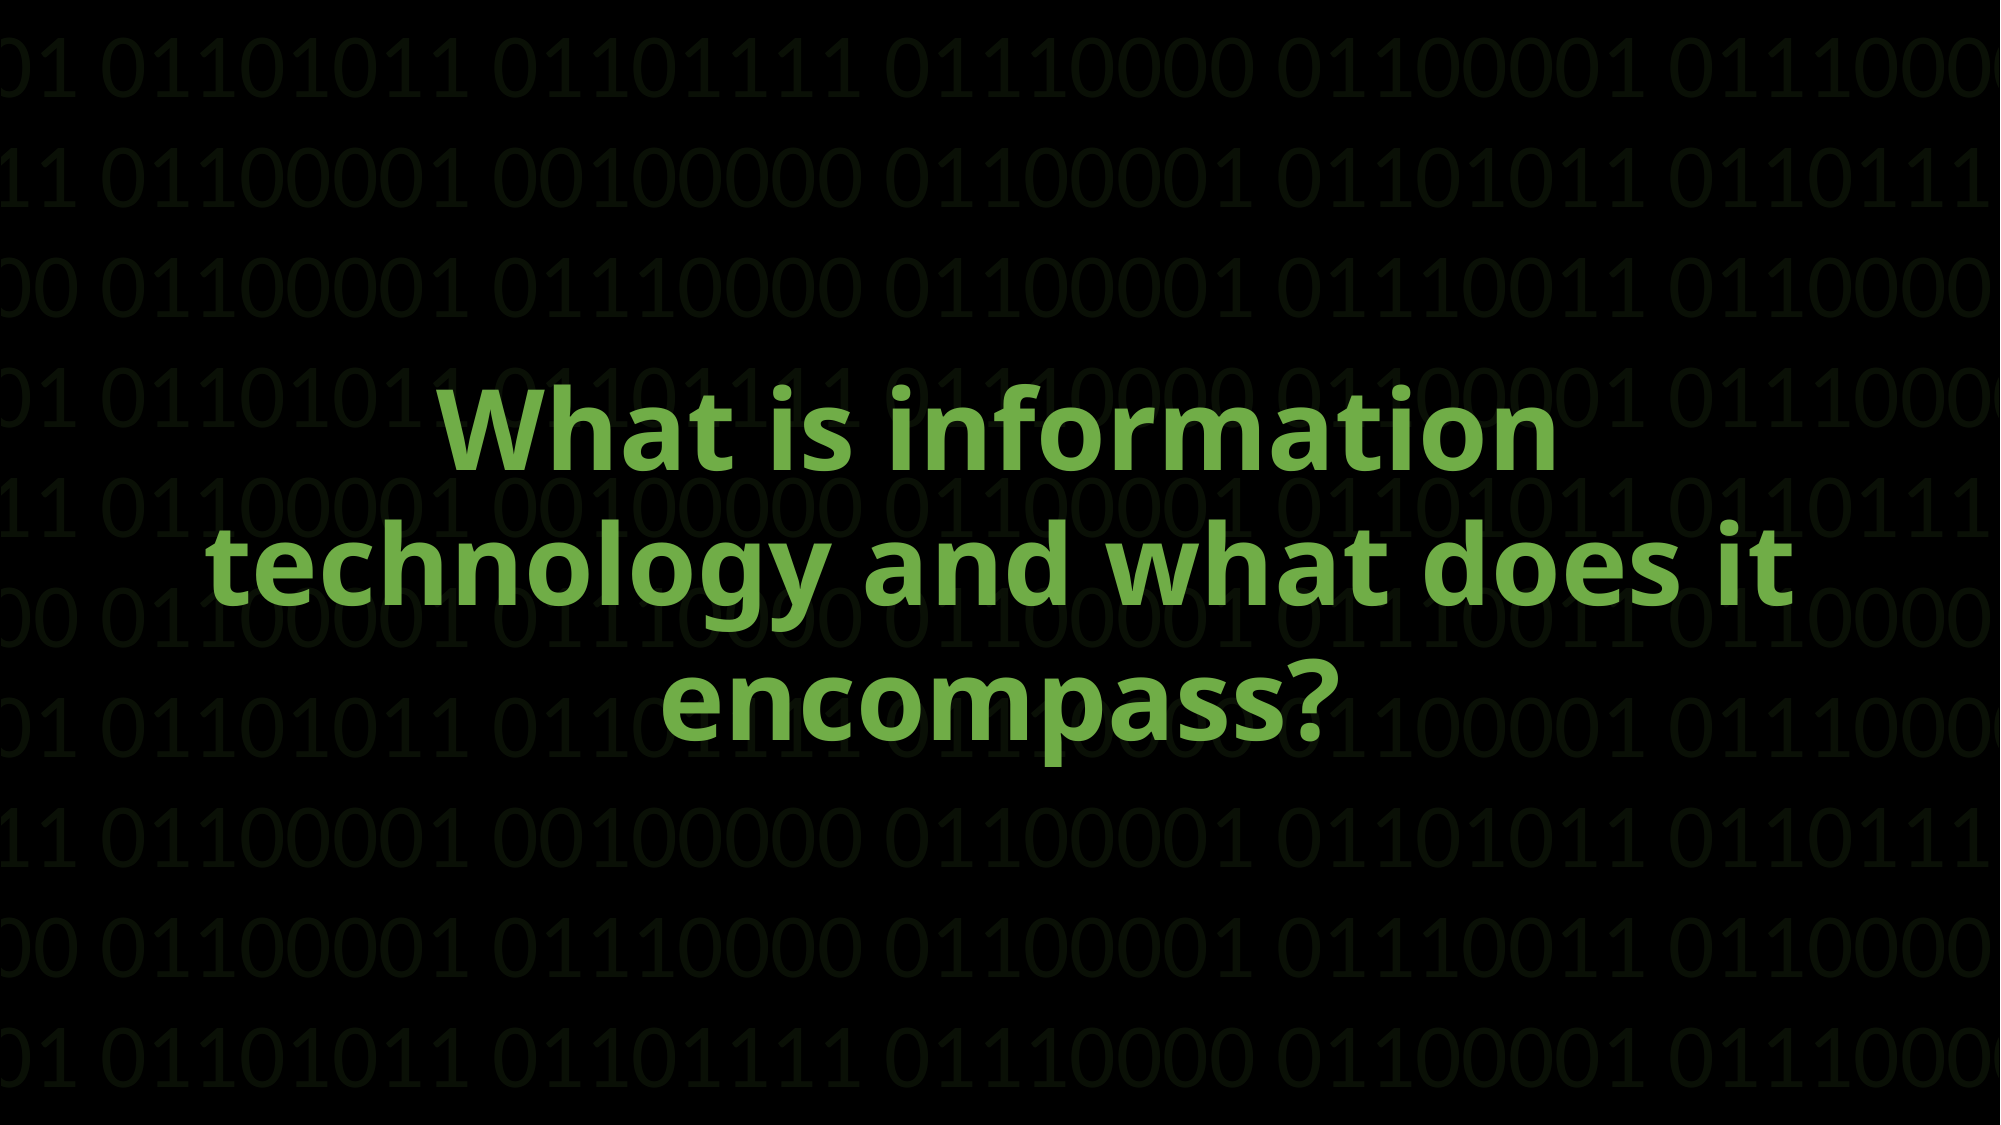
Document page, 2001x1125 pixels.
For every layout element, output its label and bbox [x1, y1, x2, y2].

text_box [0, 0, 2000, 1125]
